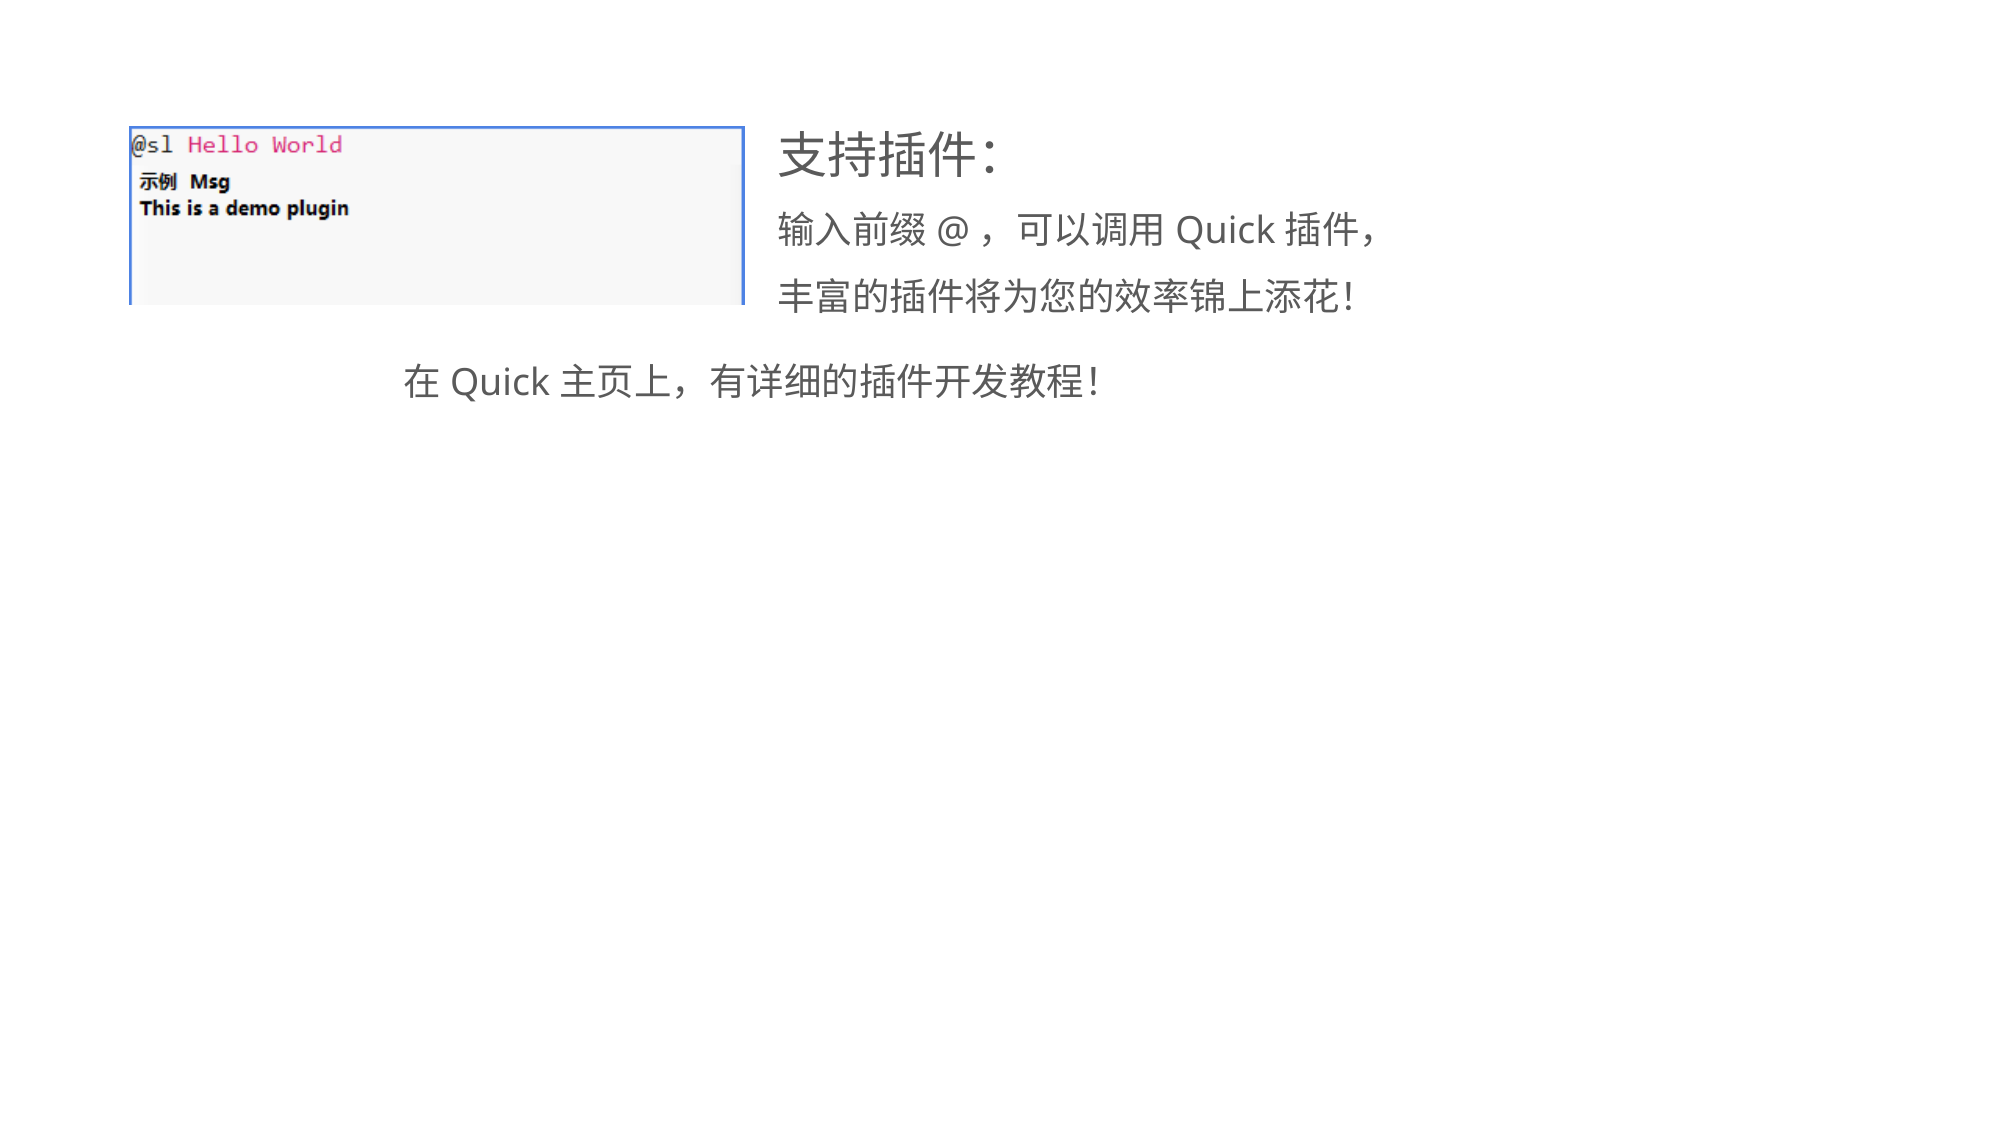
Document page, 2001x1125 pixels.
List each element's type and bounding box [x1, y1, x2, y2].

text_box [129, 85, 1413, 412]
